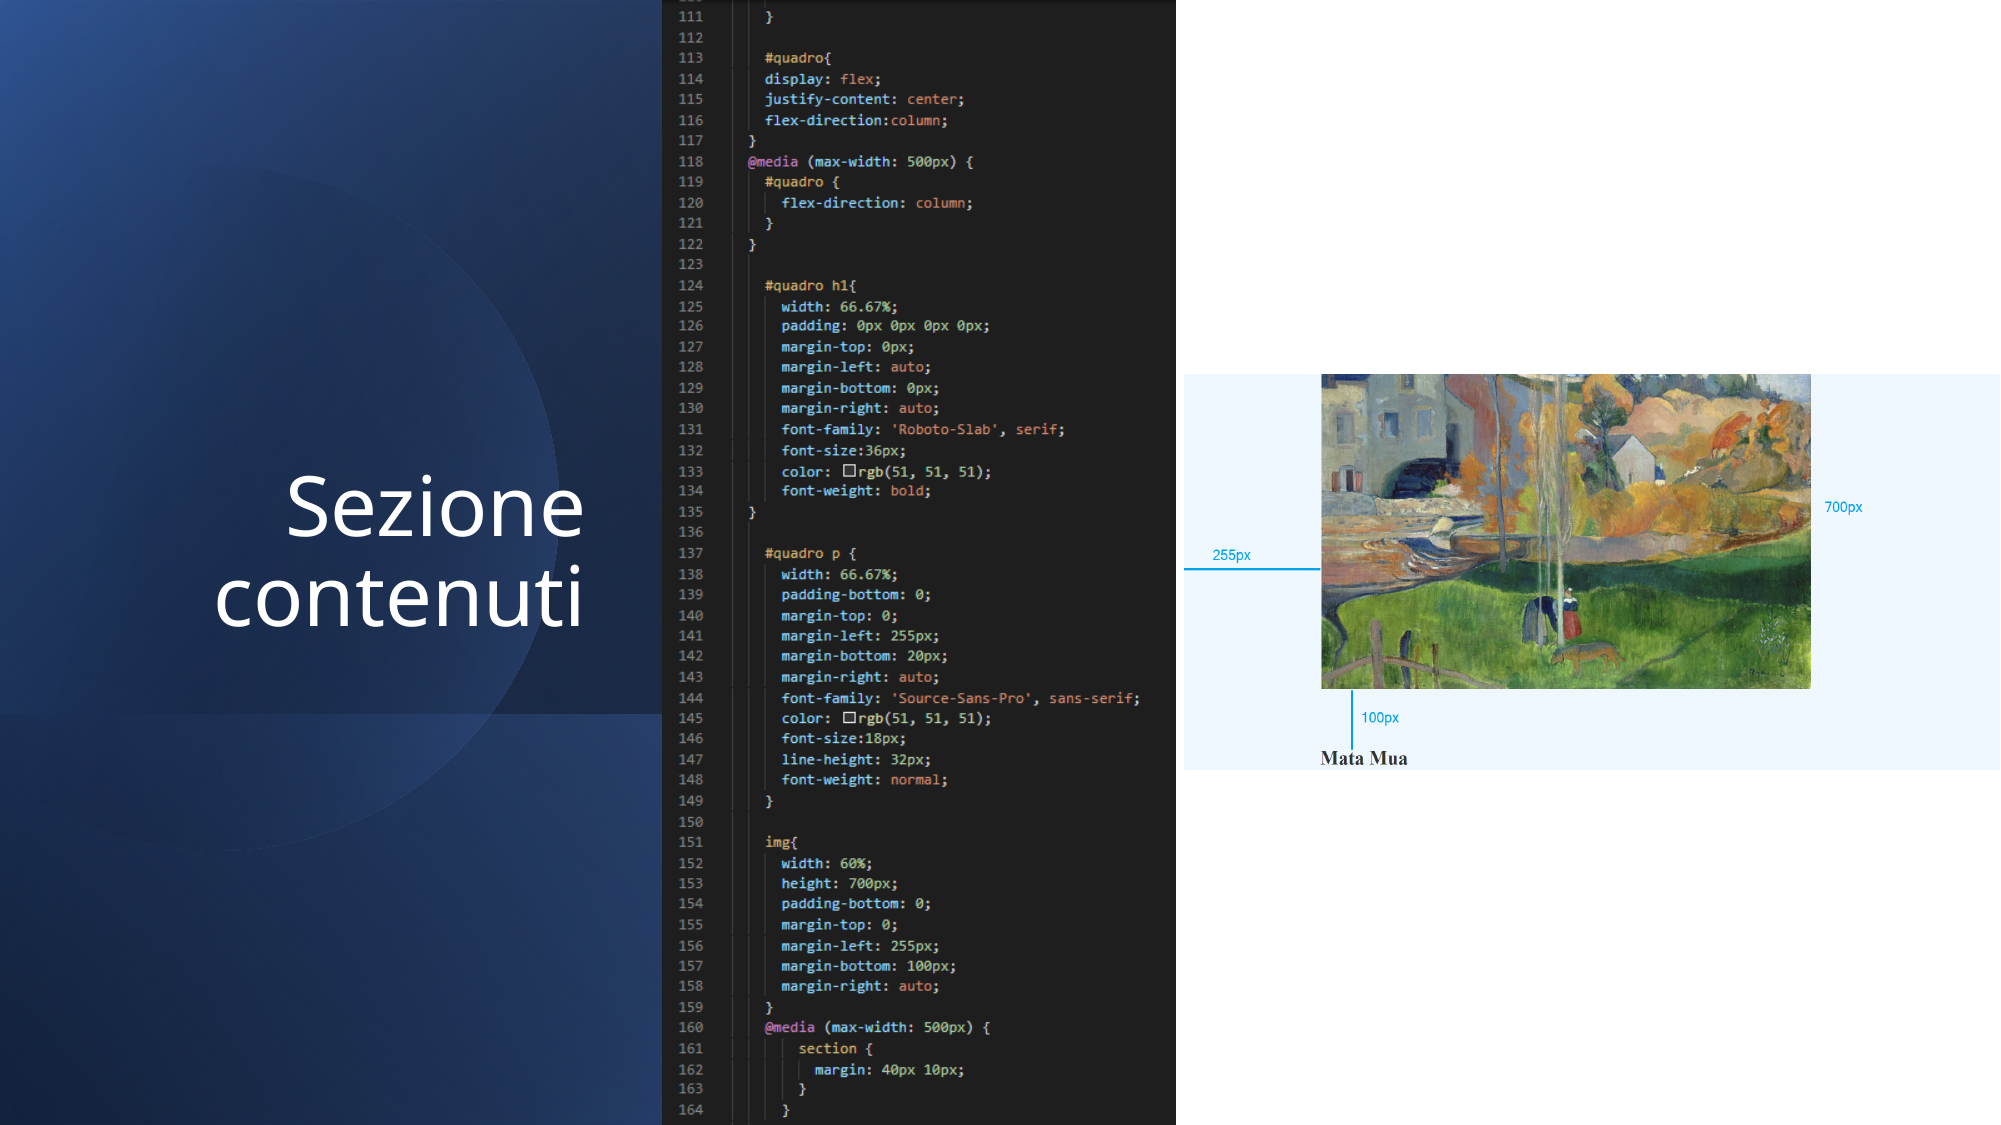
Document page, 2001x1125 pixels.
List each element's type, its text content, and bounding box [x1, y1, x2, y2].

title Sezione contenuti [76, 96, 602, 652]
text_box [0, 0, 662, 1124]
text_box [1176, 0, 2000, 1125]
picture [662, 0, 1176, 1125]
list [1184, 374, 2000, 770]
